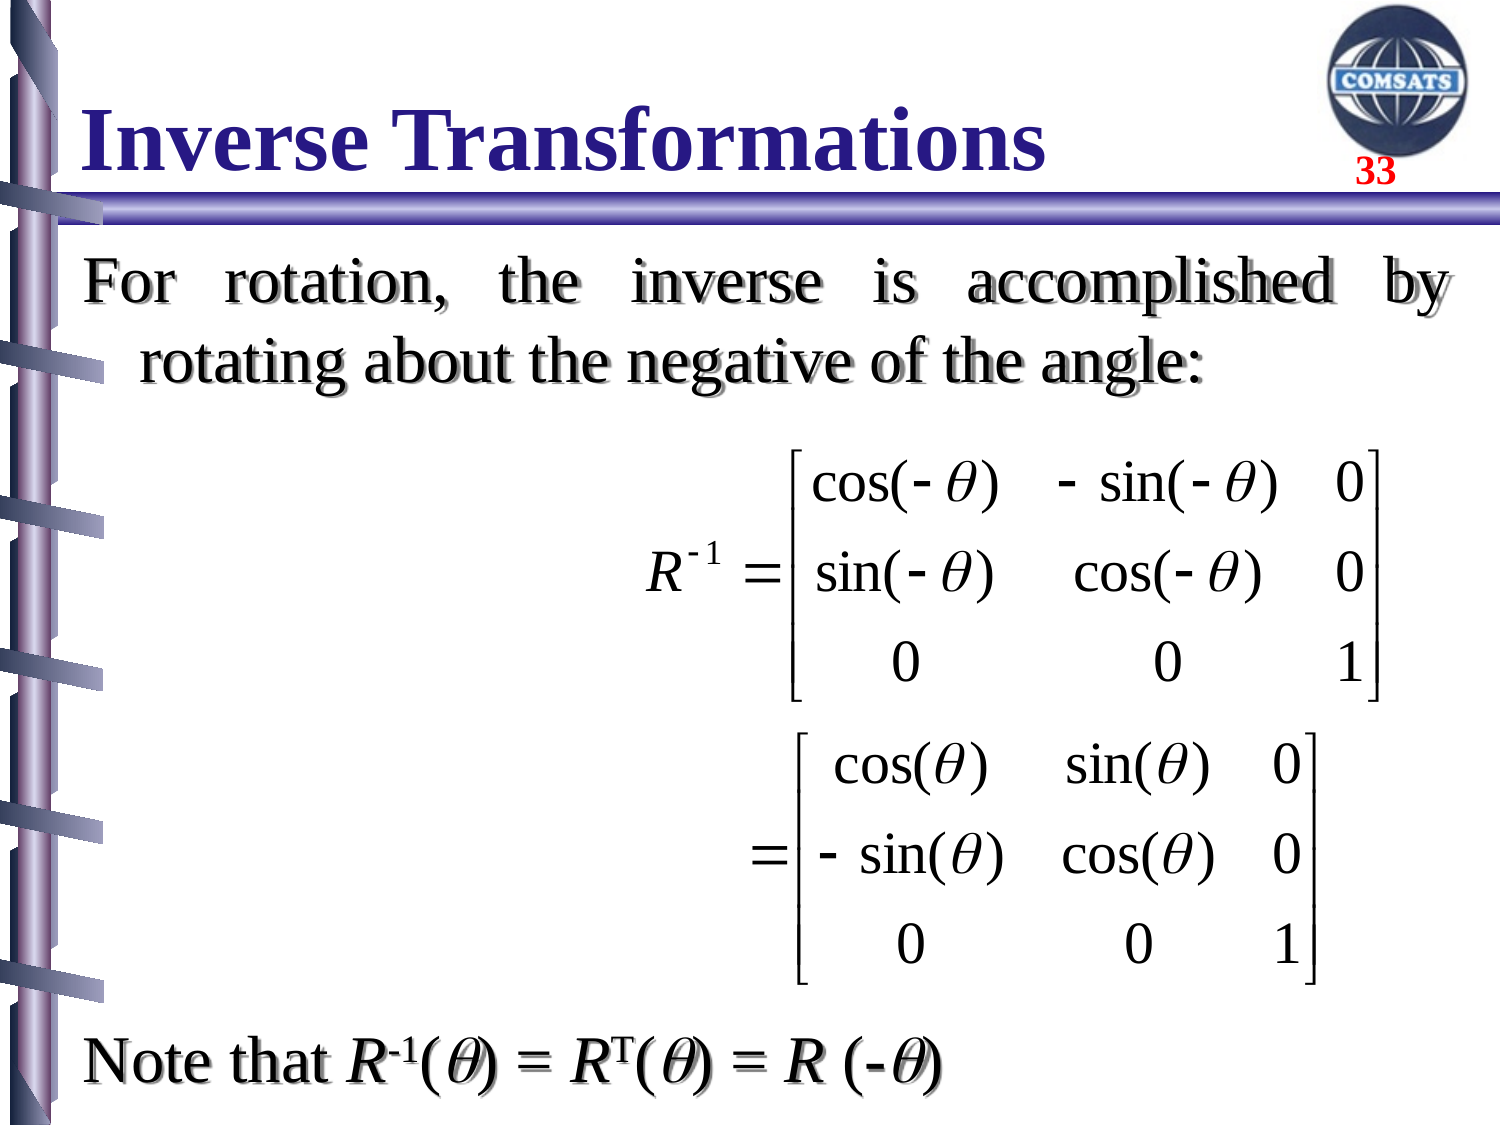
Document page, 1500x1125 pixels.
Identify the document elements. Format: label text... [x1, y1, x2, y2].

picture [1317, 1, 1478, 161]
title Inverse Transformations [64, 20, 1286, 197]
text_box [635, 436, 1402, 999]
list For rotation, the inverse is accomplished by rotating about the negative of the angle: Note that R-1() = RT() = R (-) [67, 228, 1469, 1092]
